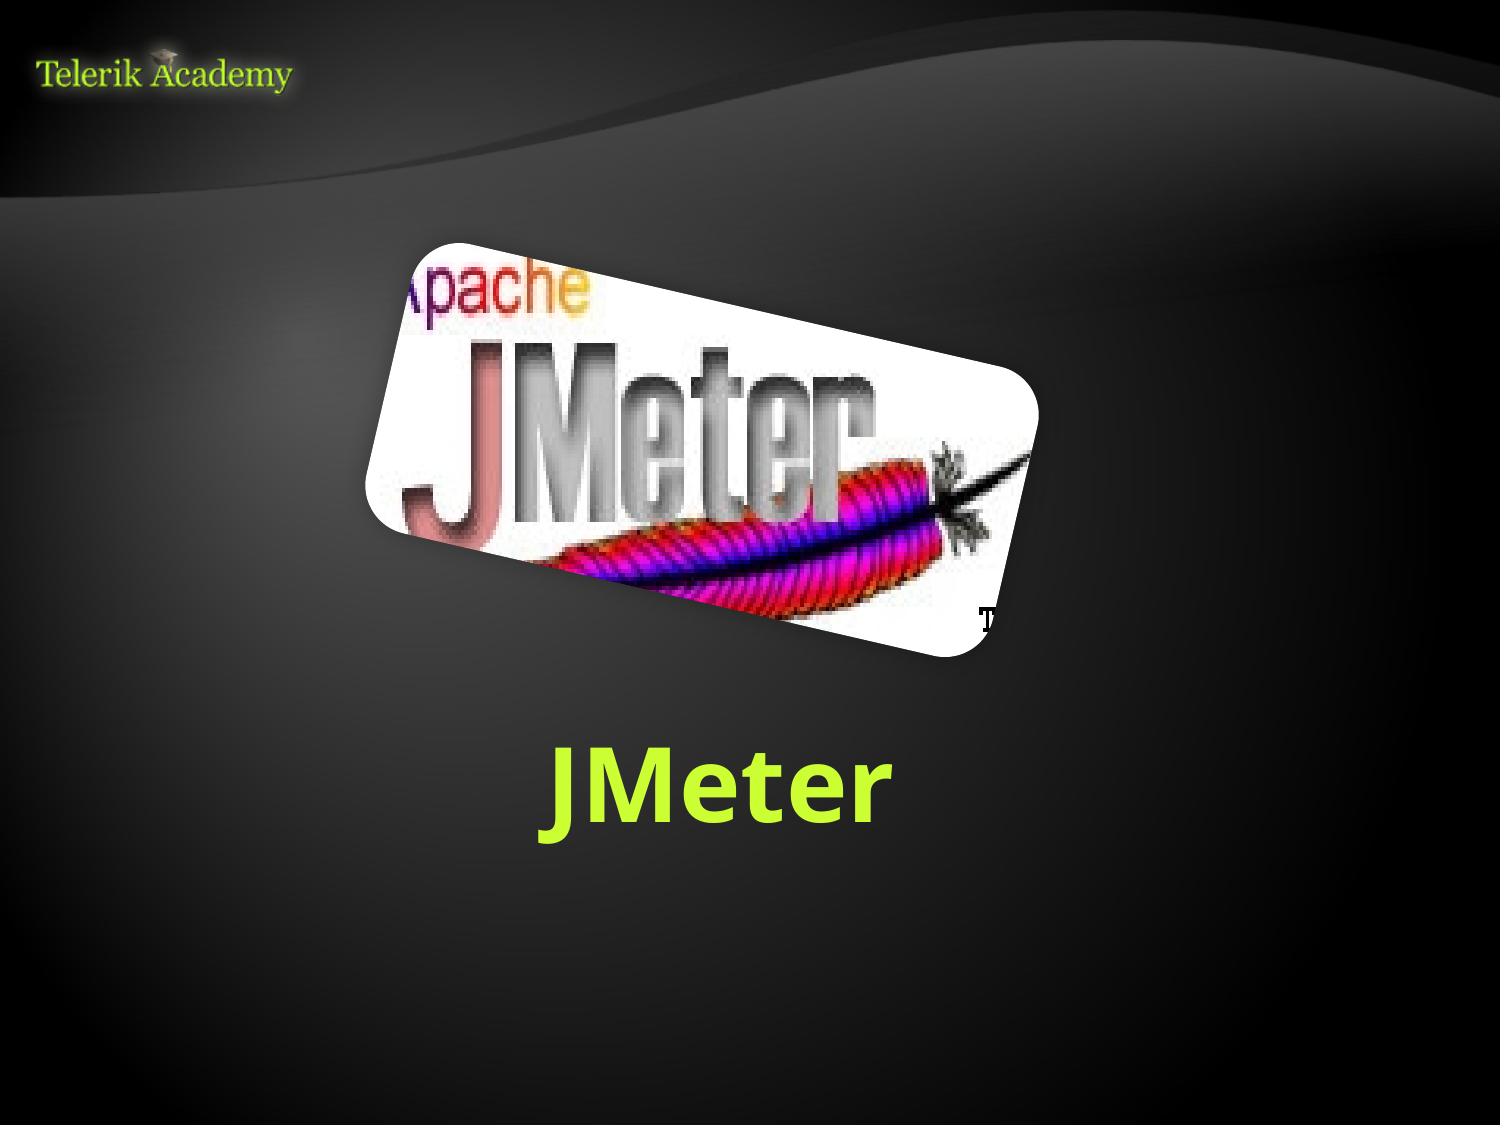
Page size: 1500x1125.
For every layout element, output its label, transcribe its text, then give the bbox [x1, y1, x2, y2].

picture [0, 0, 1500, 1125]
title JMeter [70, 728, 1371, 841]
